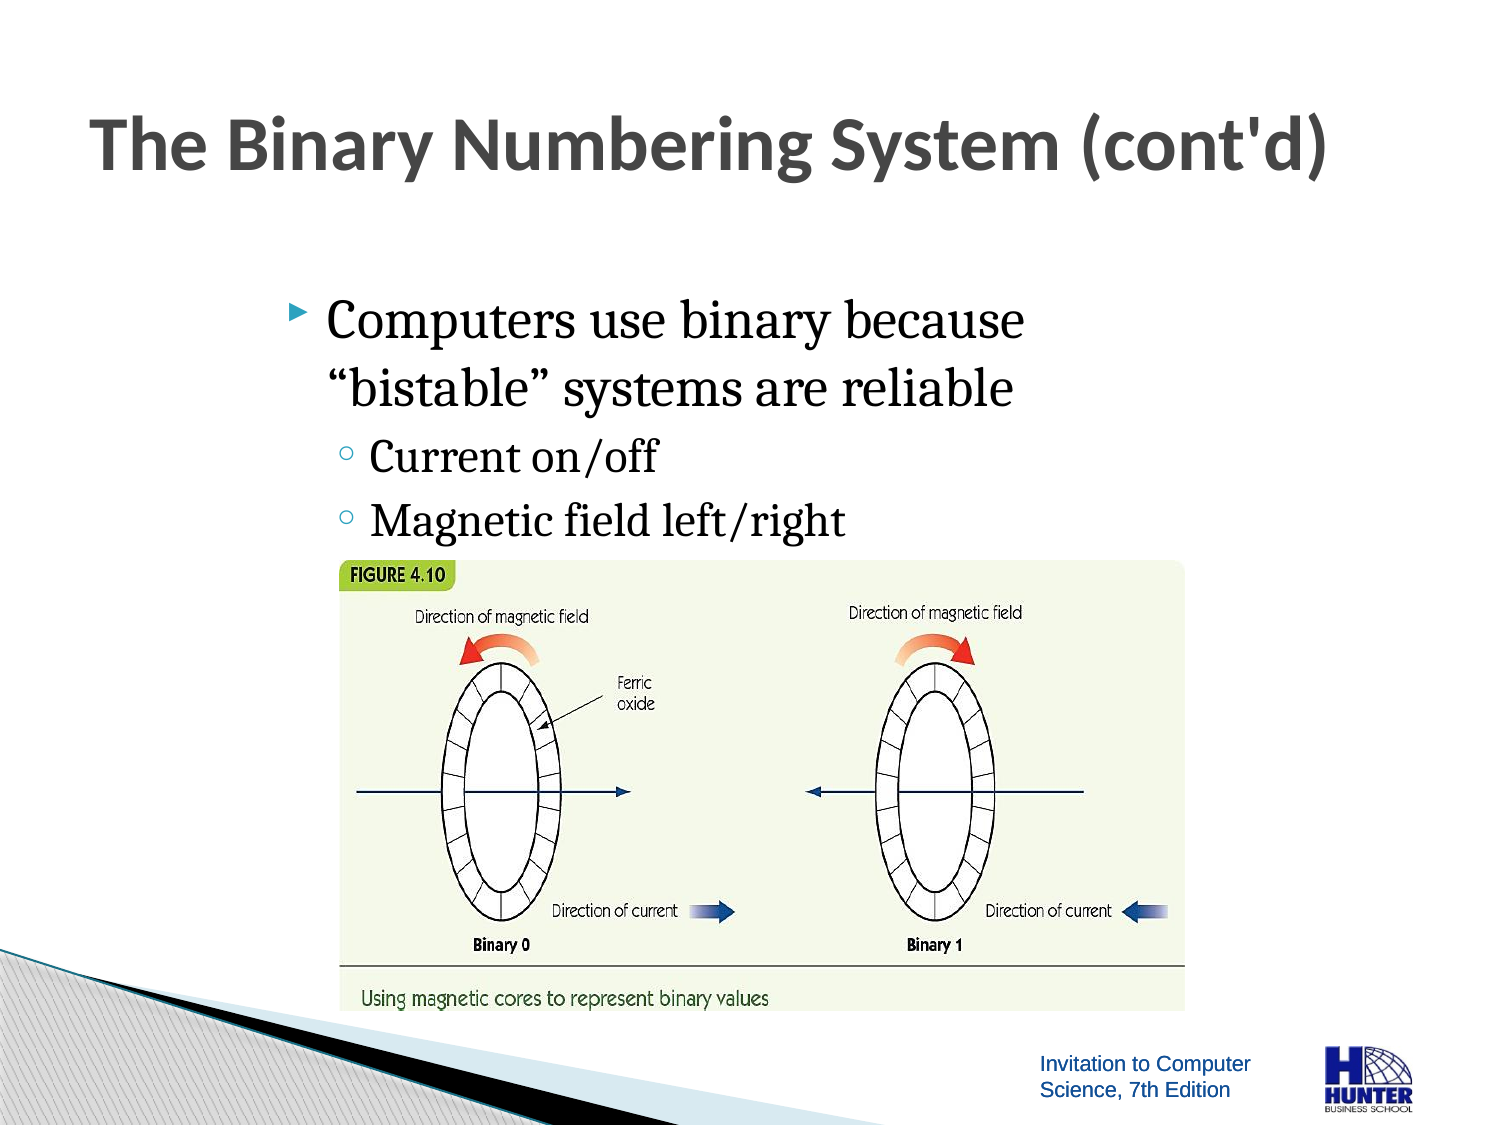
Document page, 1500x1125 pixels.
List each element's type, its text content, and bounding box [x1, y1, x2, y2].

picture [338, 559, 1185, 1011]
title The Binary Numbering System (cont'd) [75, 45, 1425, 233]
list Computers use binary because “bistable” systems are reliable Current on/off Magnetic field left/right [253, 275, 1247, 588]
picture [1325, 1046, 1413, 1113]
